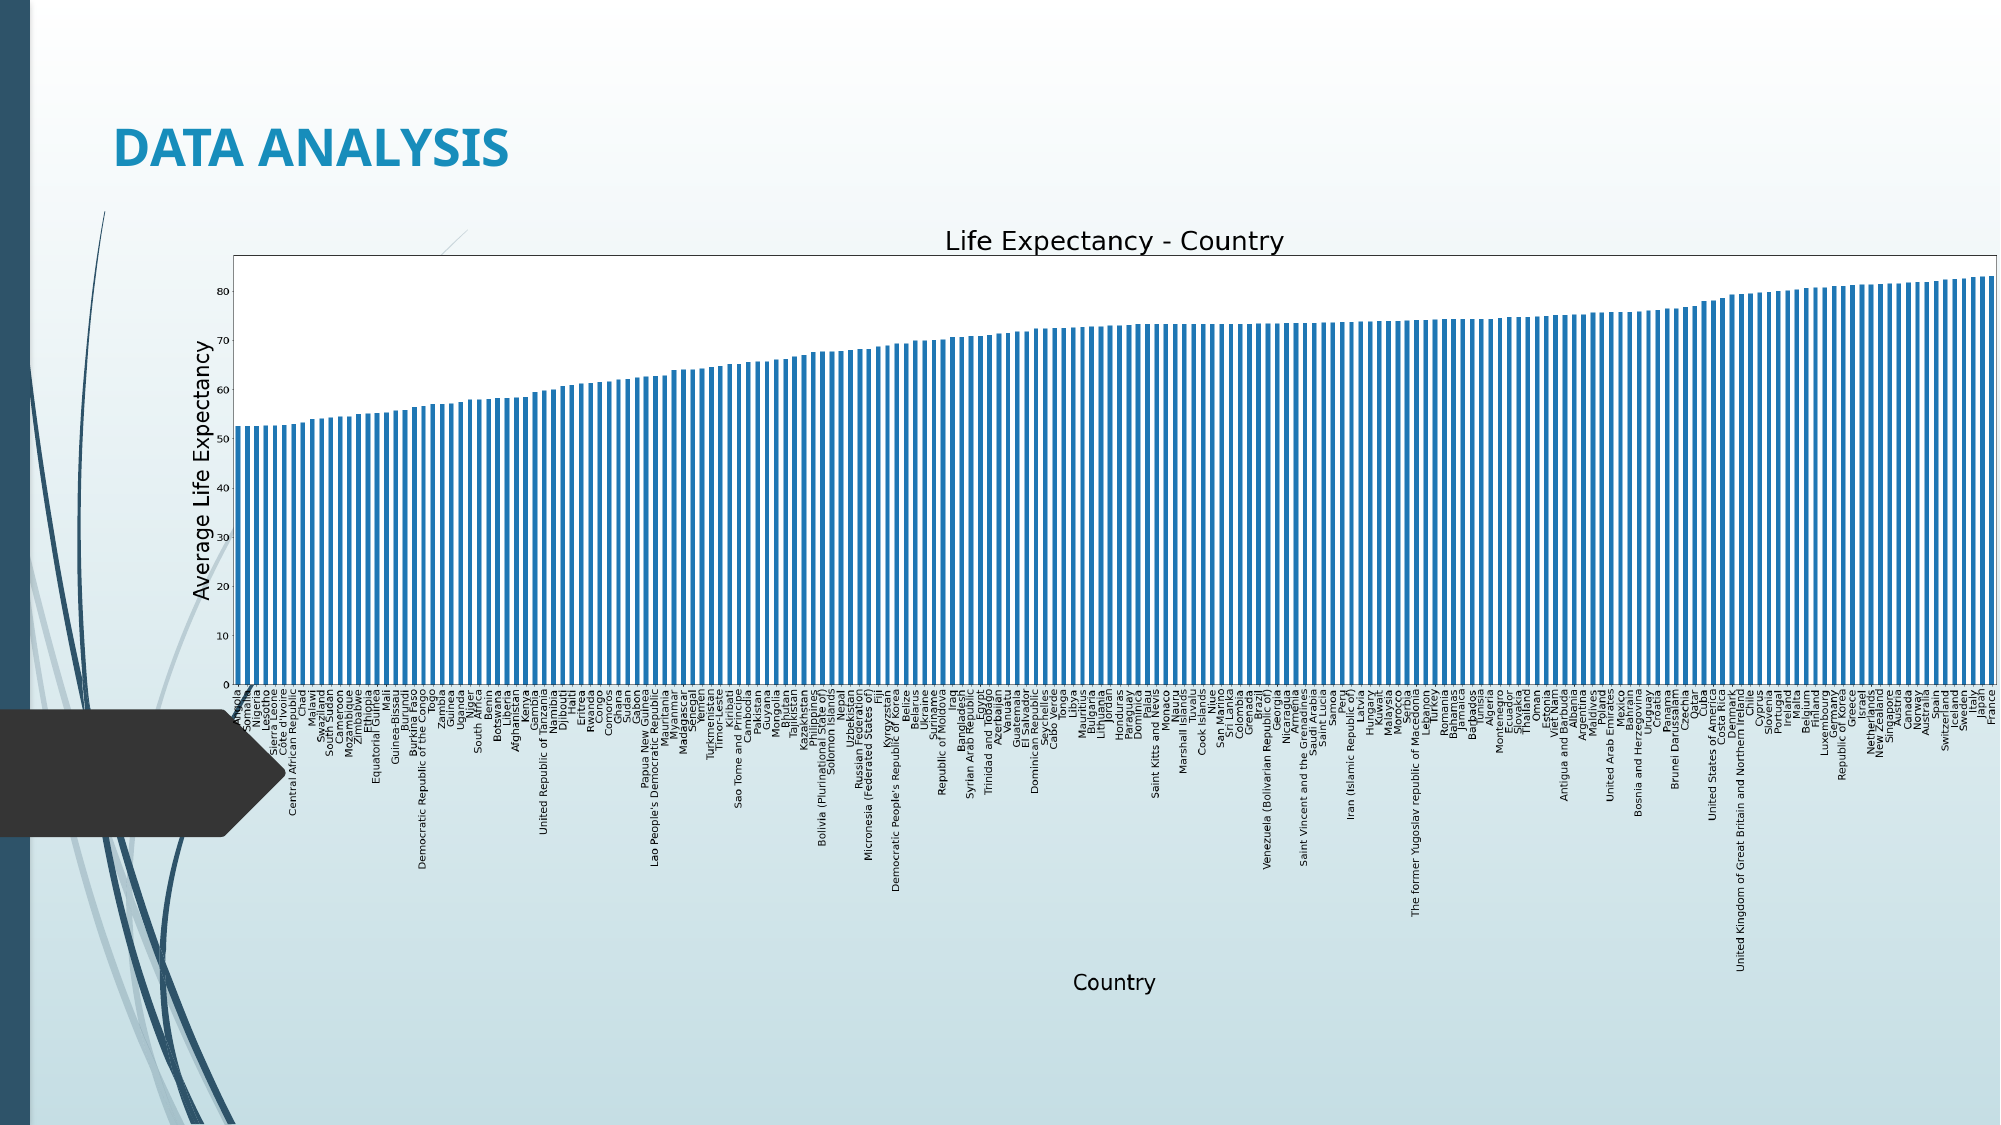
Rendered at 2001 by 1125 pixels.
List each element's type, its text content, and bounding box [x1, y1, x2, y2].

picture [189, 225, 2000, 998]
title DATA ANALYSIS [97, 82, 1918, 184]
